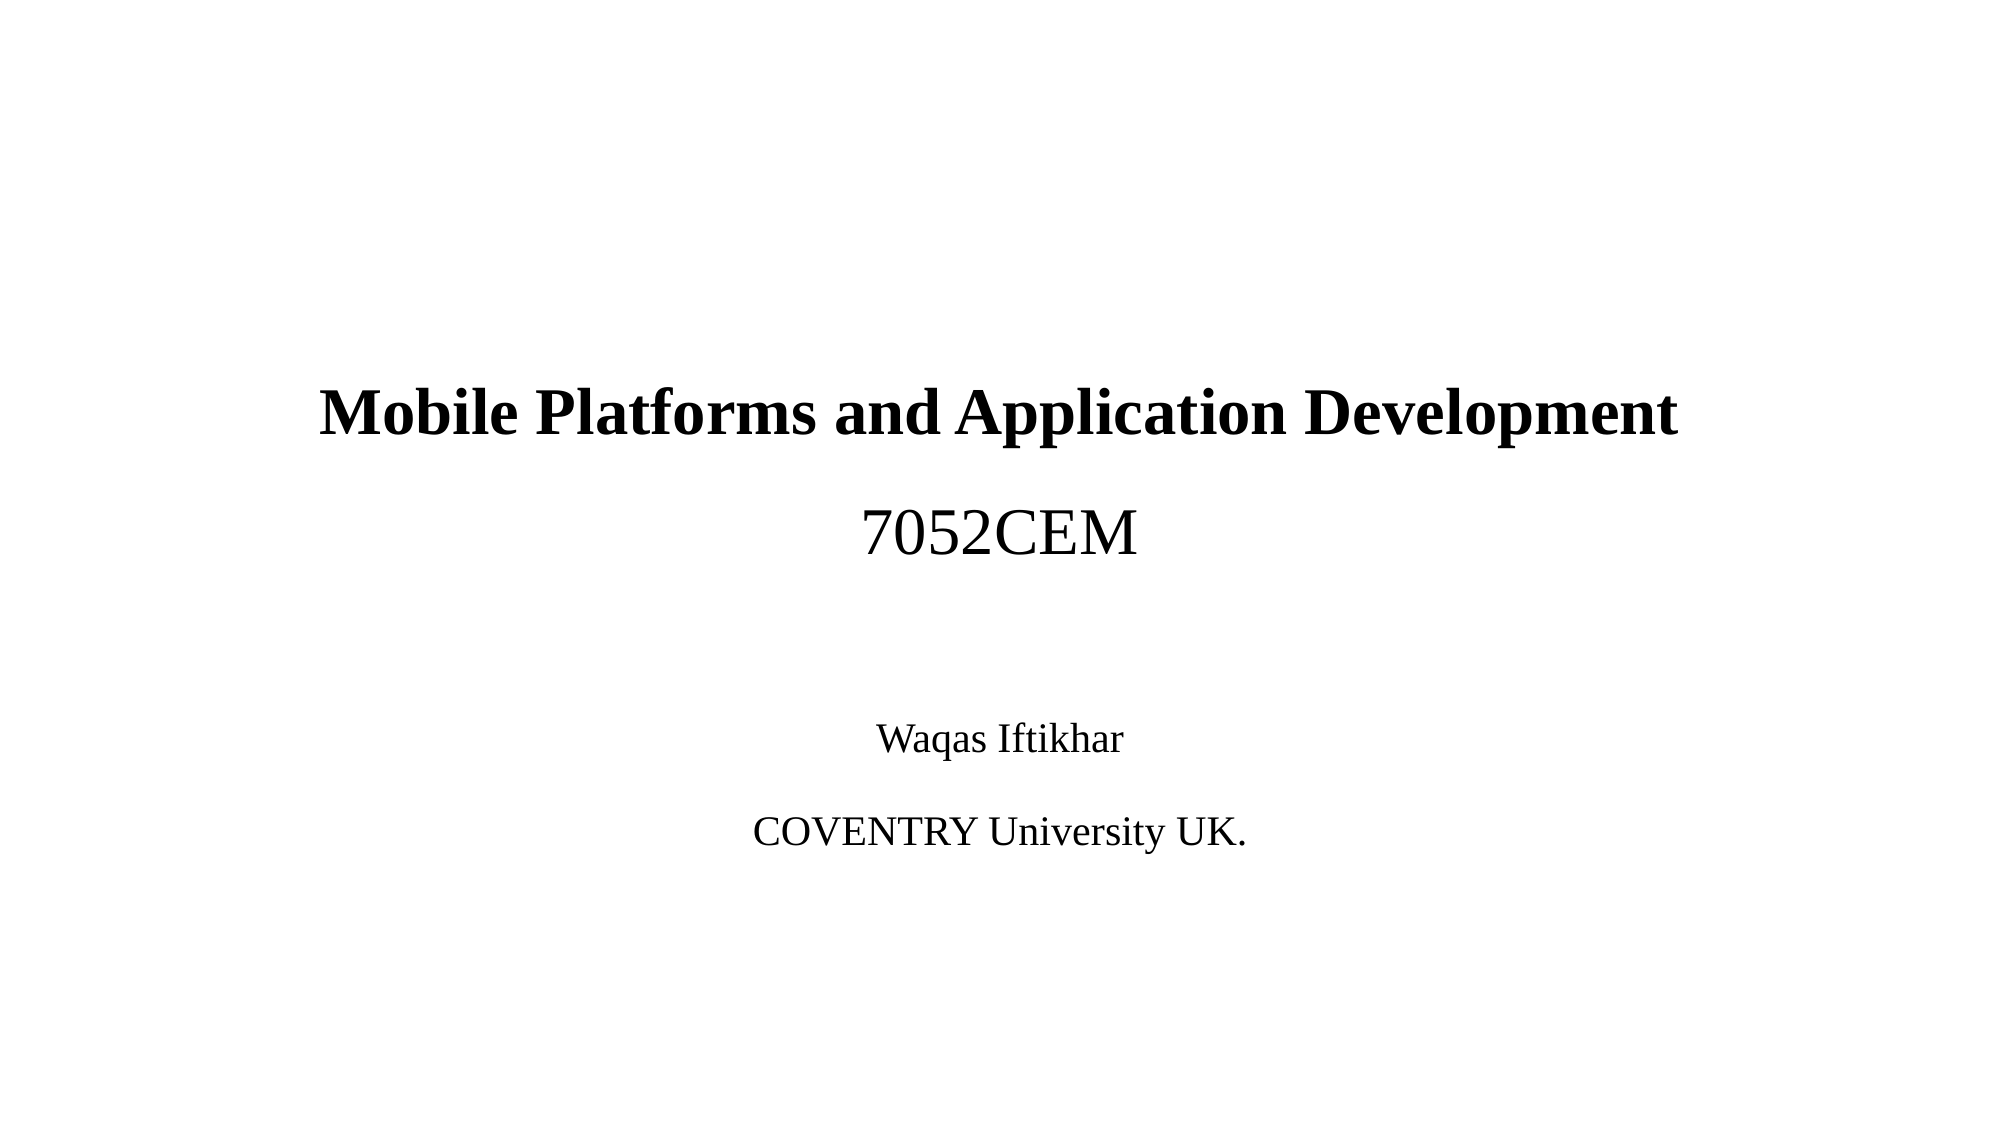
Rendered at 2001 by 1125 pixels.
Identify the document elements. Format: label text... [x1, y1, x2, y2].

title Mobile Platforms and Application Development 7052CEM [249, 184, 1750, 576]
subtitle Waqas Iftikhar COVENTRY University UK. [249, 677, 1750, 863]
